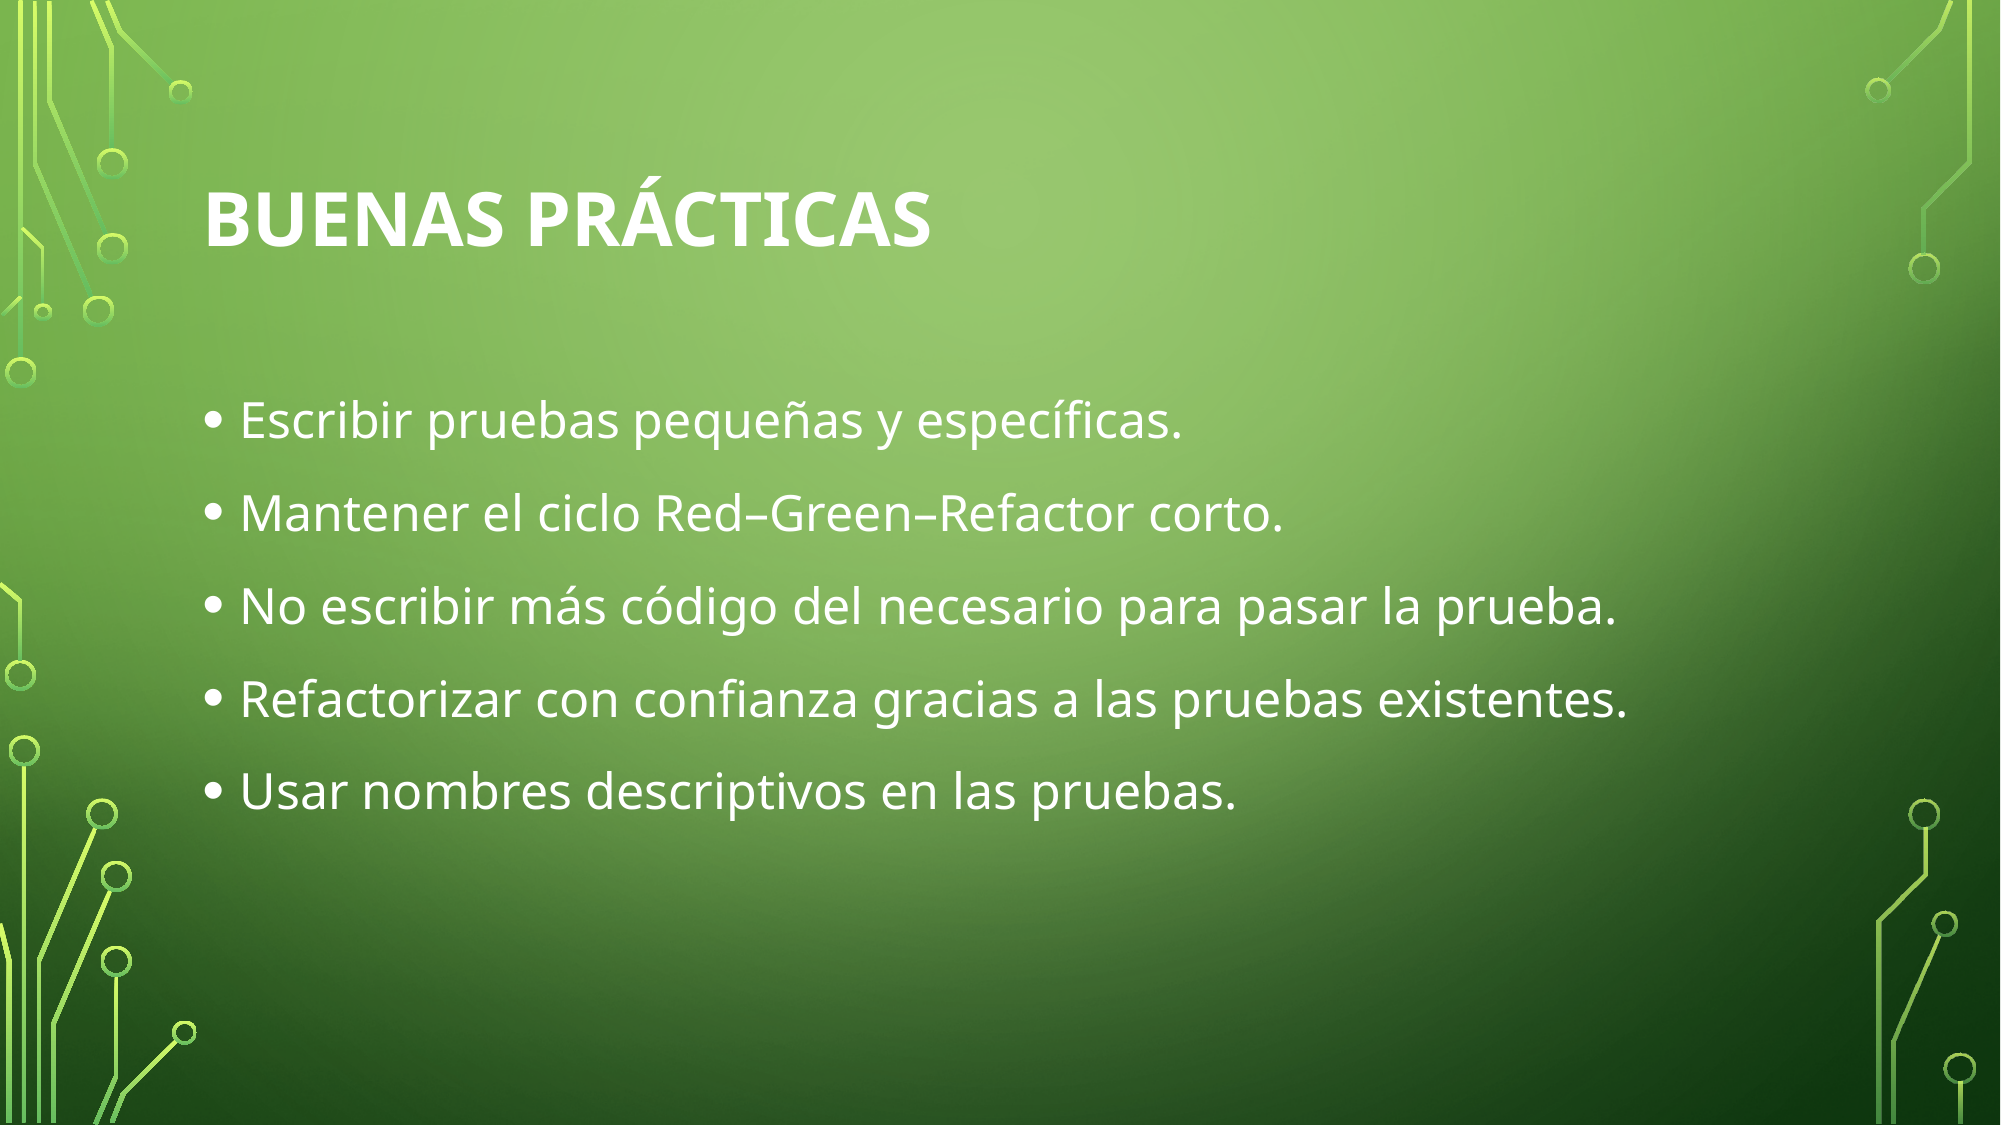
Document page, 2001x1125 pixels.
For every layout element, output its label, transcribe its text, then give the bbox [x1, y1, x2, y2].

title Buenas prácticas [187, 101, 1813, 344]
list Escribir pruebas pequeñas y específicas. Mantener el ciclo Red–Green–Refactor corto. No escribir más código del necesario para pasar la prueba. Refactorizar con confianza gracias a las pruebas existentes. Usar nombres descriptivos en las pruebas. [187, 369, 1813, 950]
